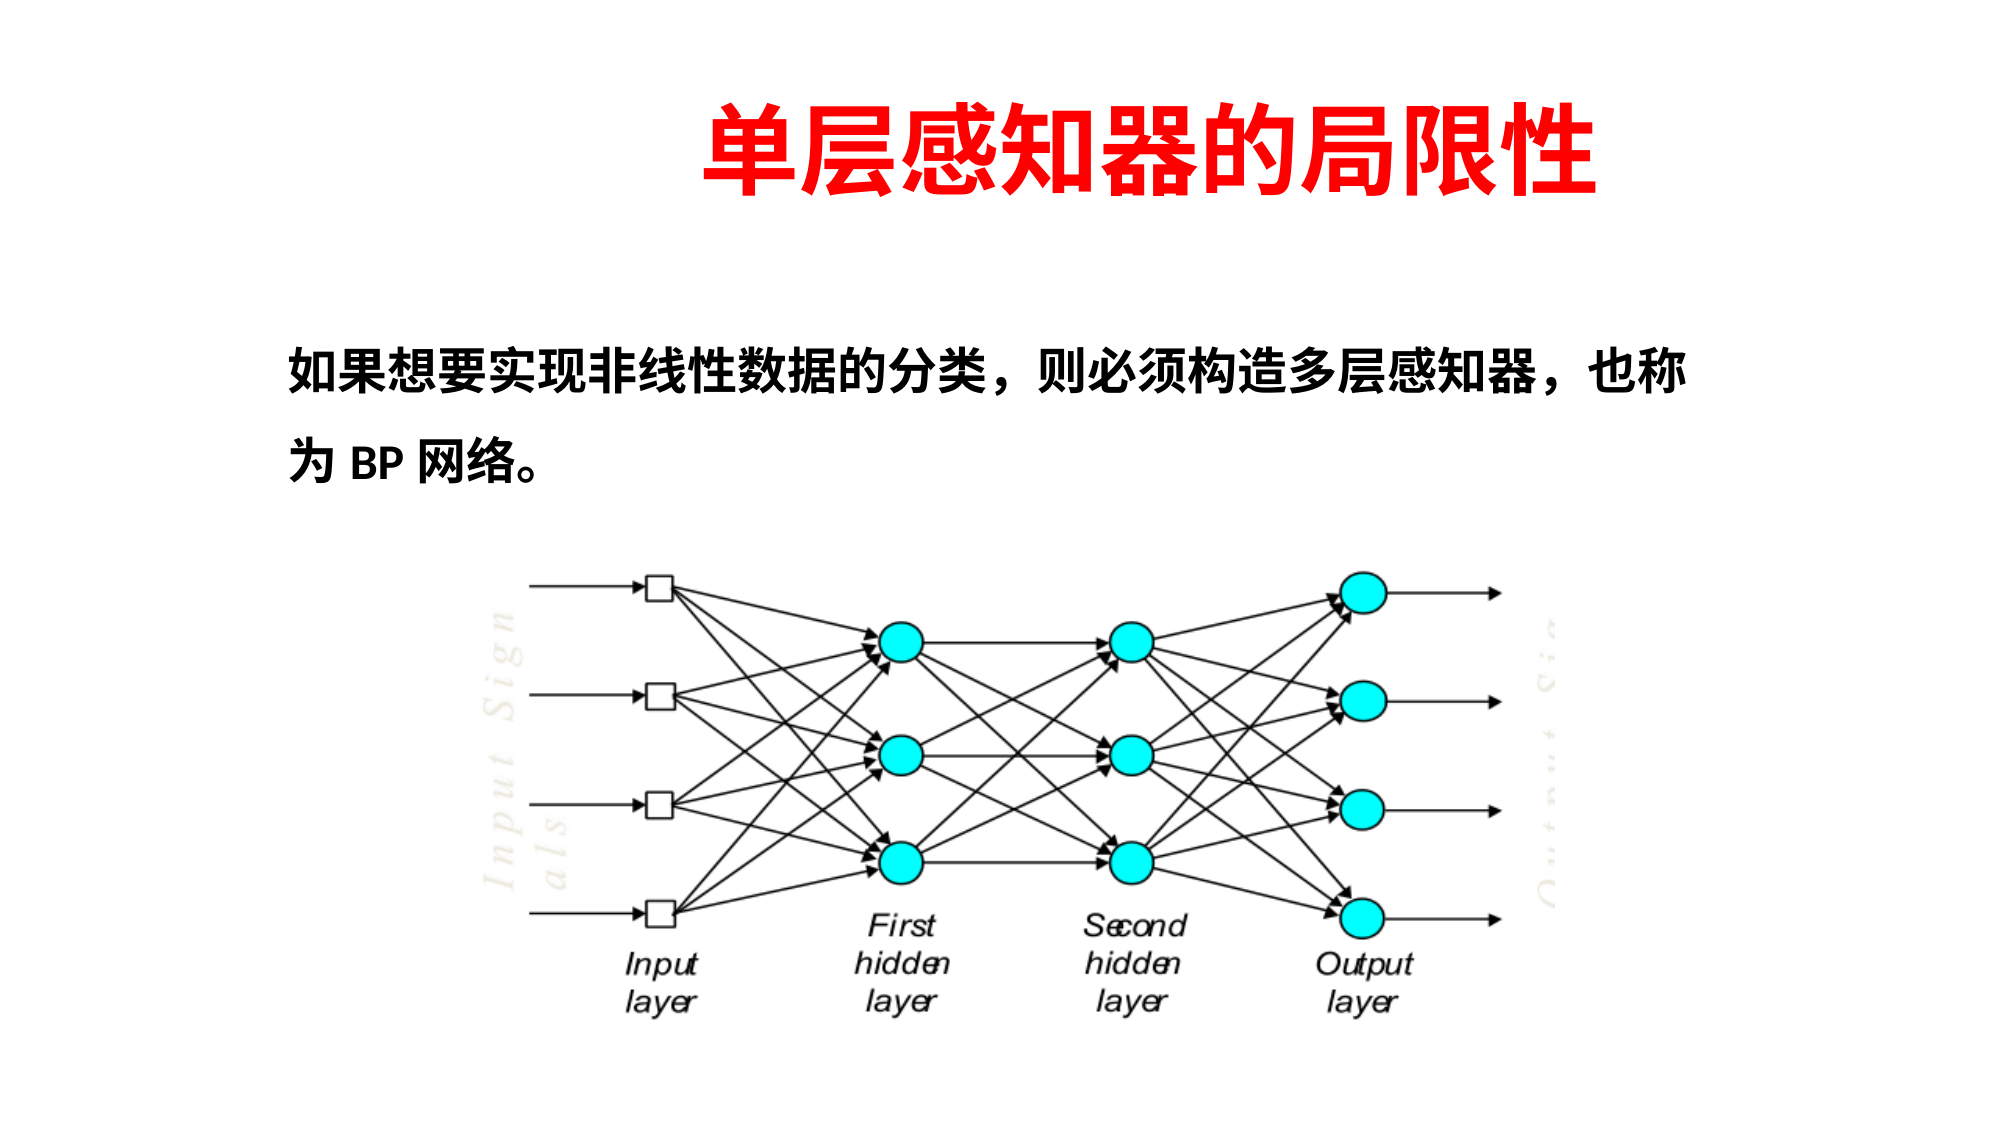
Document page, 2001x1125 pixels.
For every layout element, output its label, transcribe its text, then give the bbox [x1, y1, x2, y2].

text_box 如果想要实现非线性数据的分类，则必须构造多层感知器，也称为BP网络。 [272, 302, 1742, 498]
text_box 单层感知器的局限性 [620, 79, 1679, 215]
picture [445, 540, 1555, 1040]
